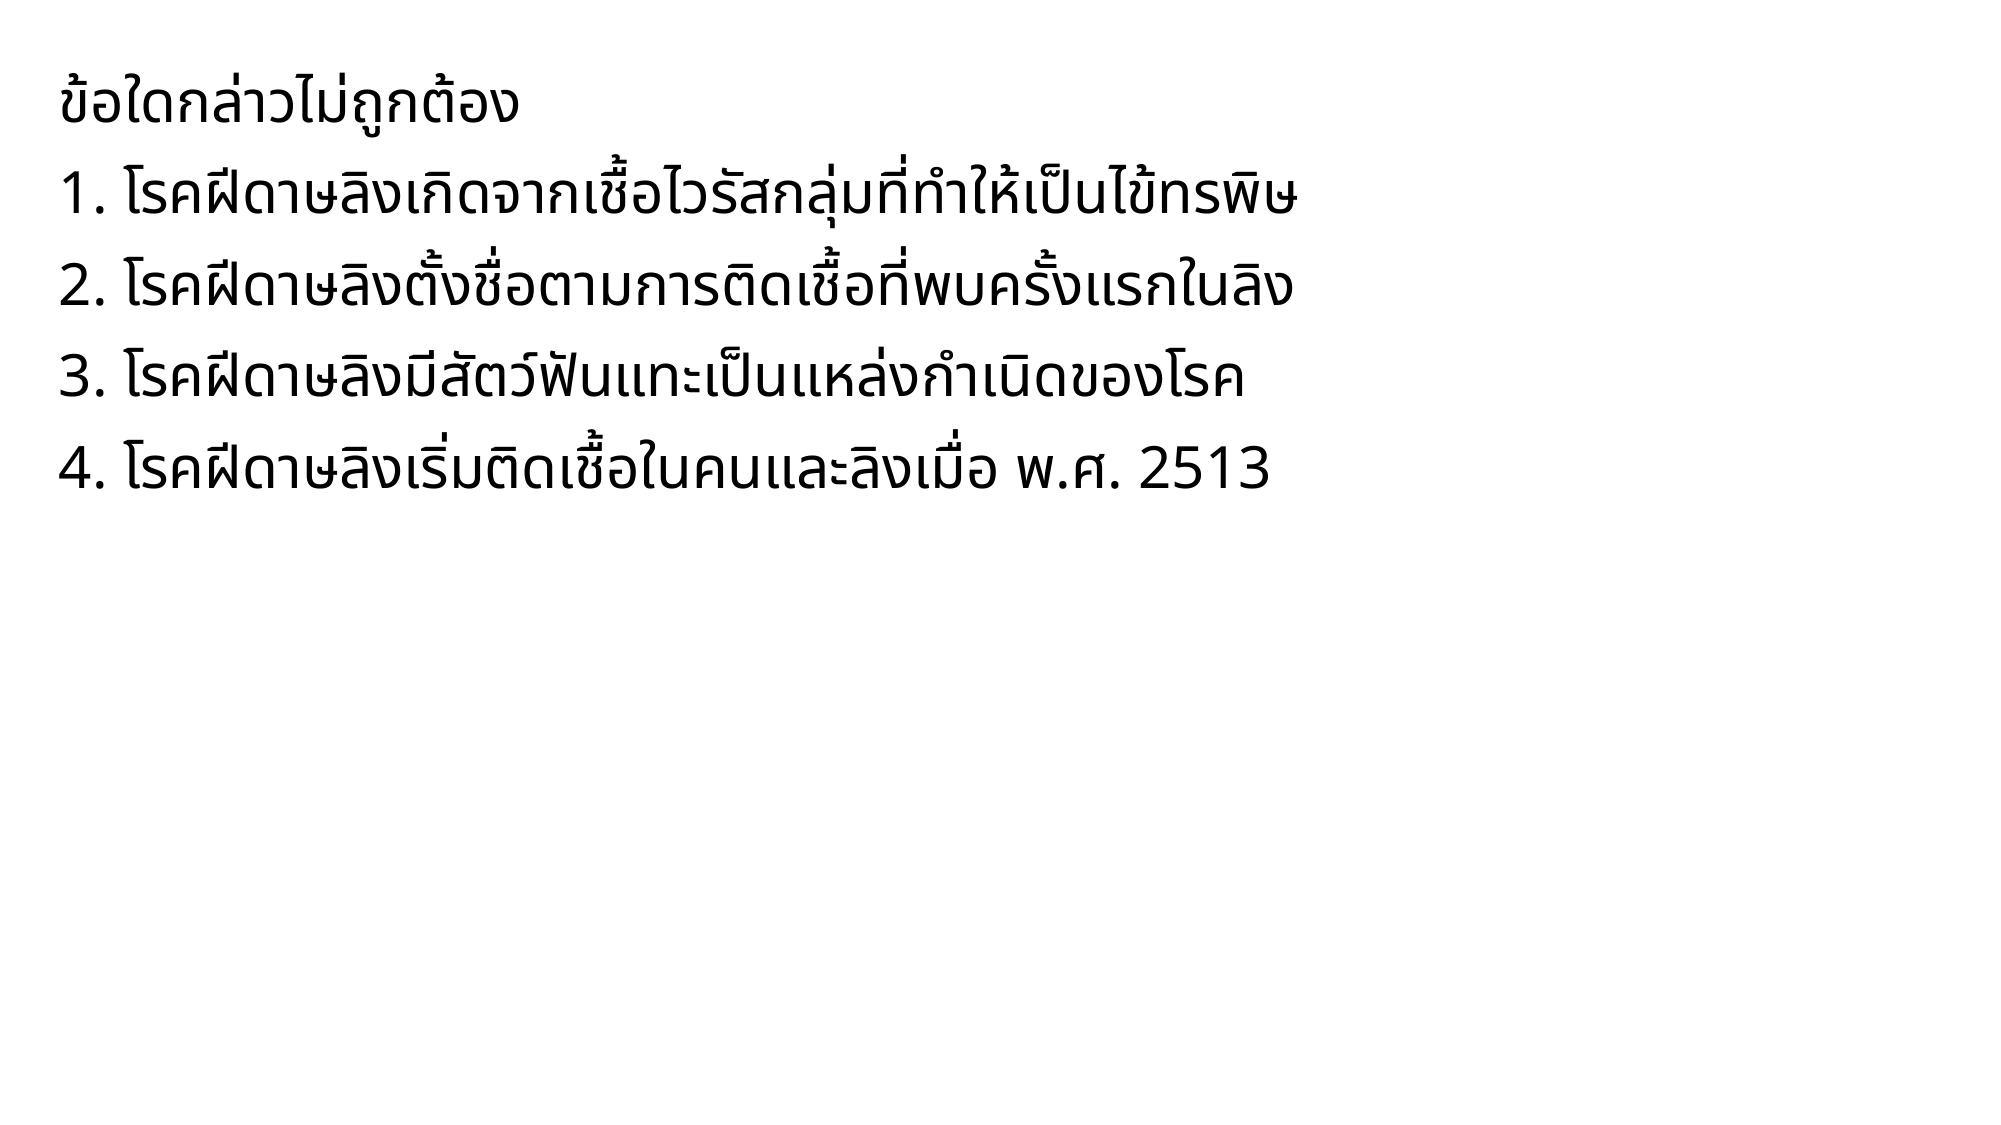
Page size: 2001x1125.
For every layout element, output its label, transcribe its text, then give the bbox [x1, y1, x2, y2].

text_box ข้อใดกล่าวไม่ถูกต้อง 1. โรคฝีดาษลิงเกิดจากเชื้อไวรัสกลุ่มที่ทำให้เป็นไข้ทรพิษ 2. โรคฝีดาษลิงตั้งชื่อตามการติดเชื้อที่พบครั้งแรกในลิง 3. โรคฝีดาษลิงมีสัตว์ฟันแทะเป็นแหล่งกำเนิดของโรค 4. โรคฝีดาษลิงเริ่มติดเชื้อในคนและลิงเมื่อ พ.ศ. 2513 [0, 0, 2000, 559]
